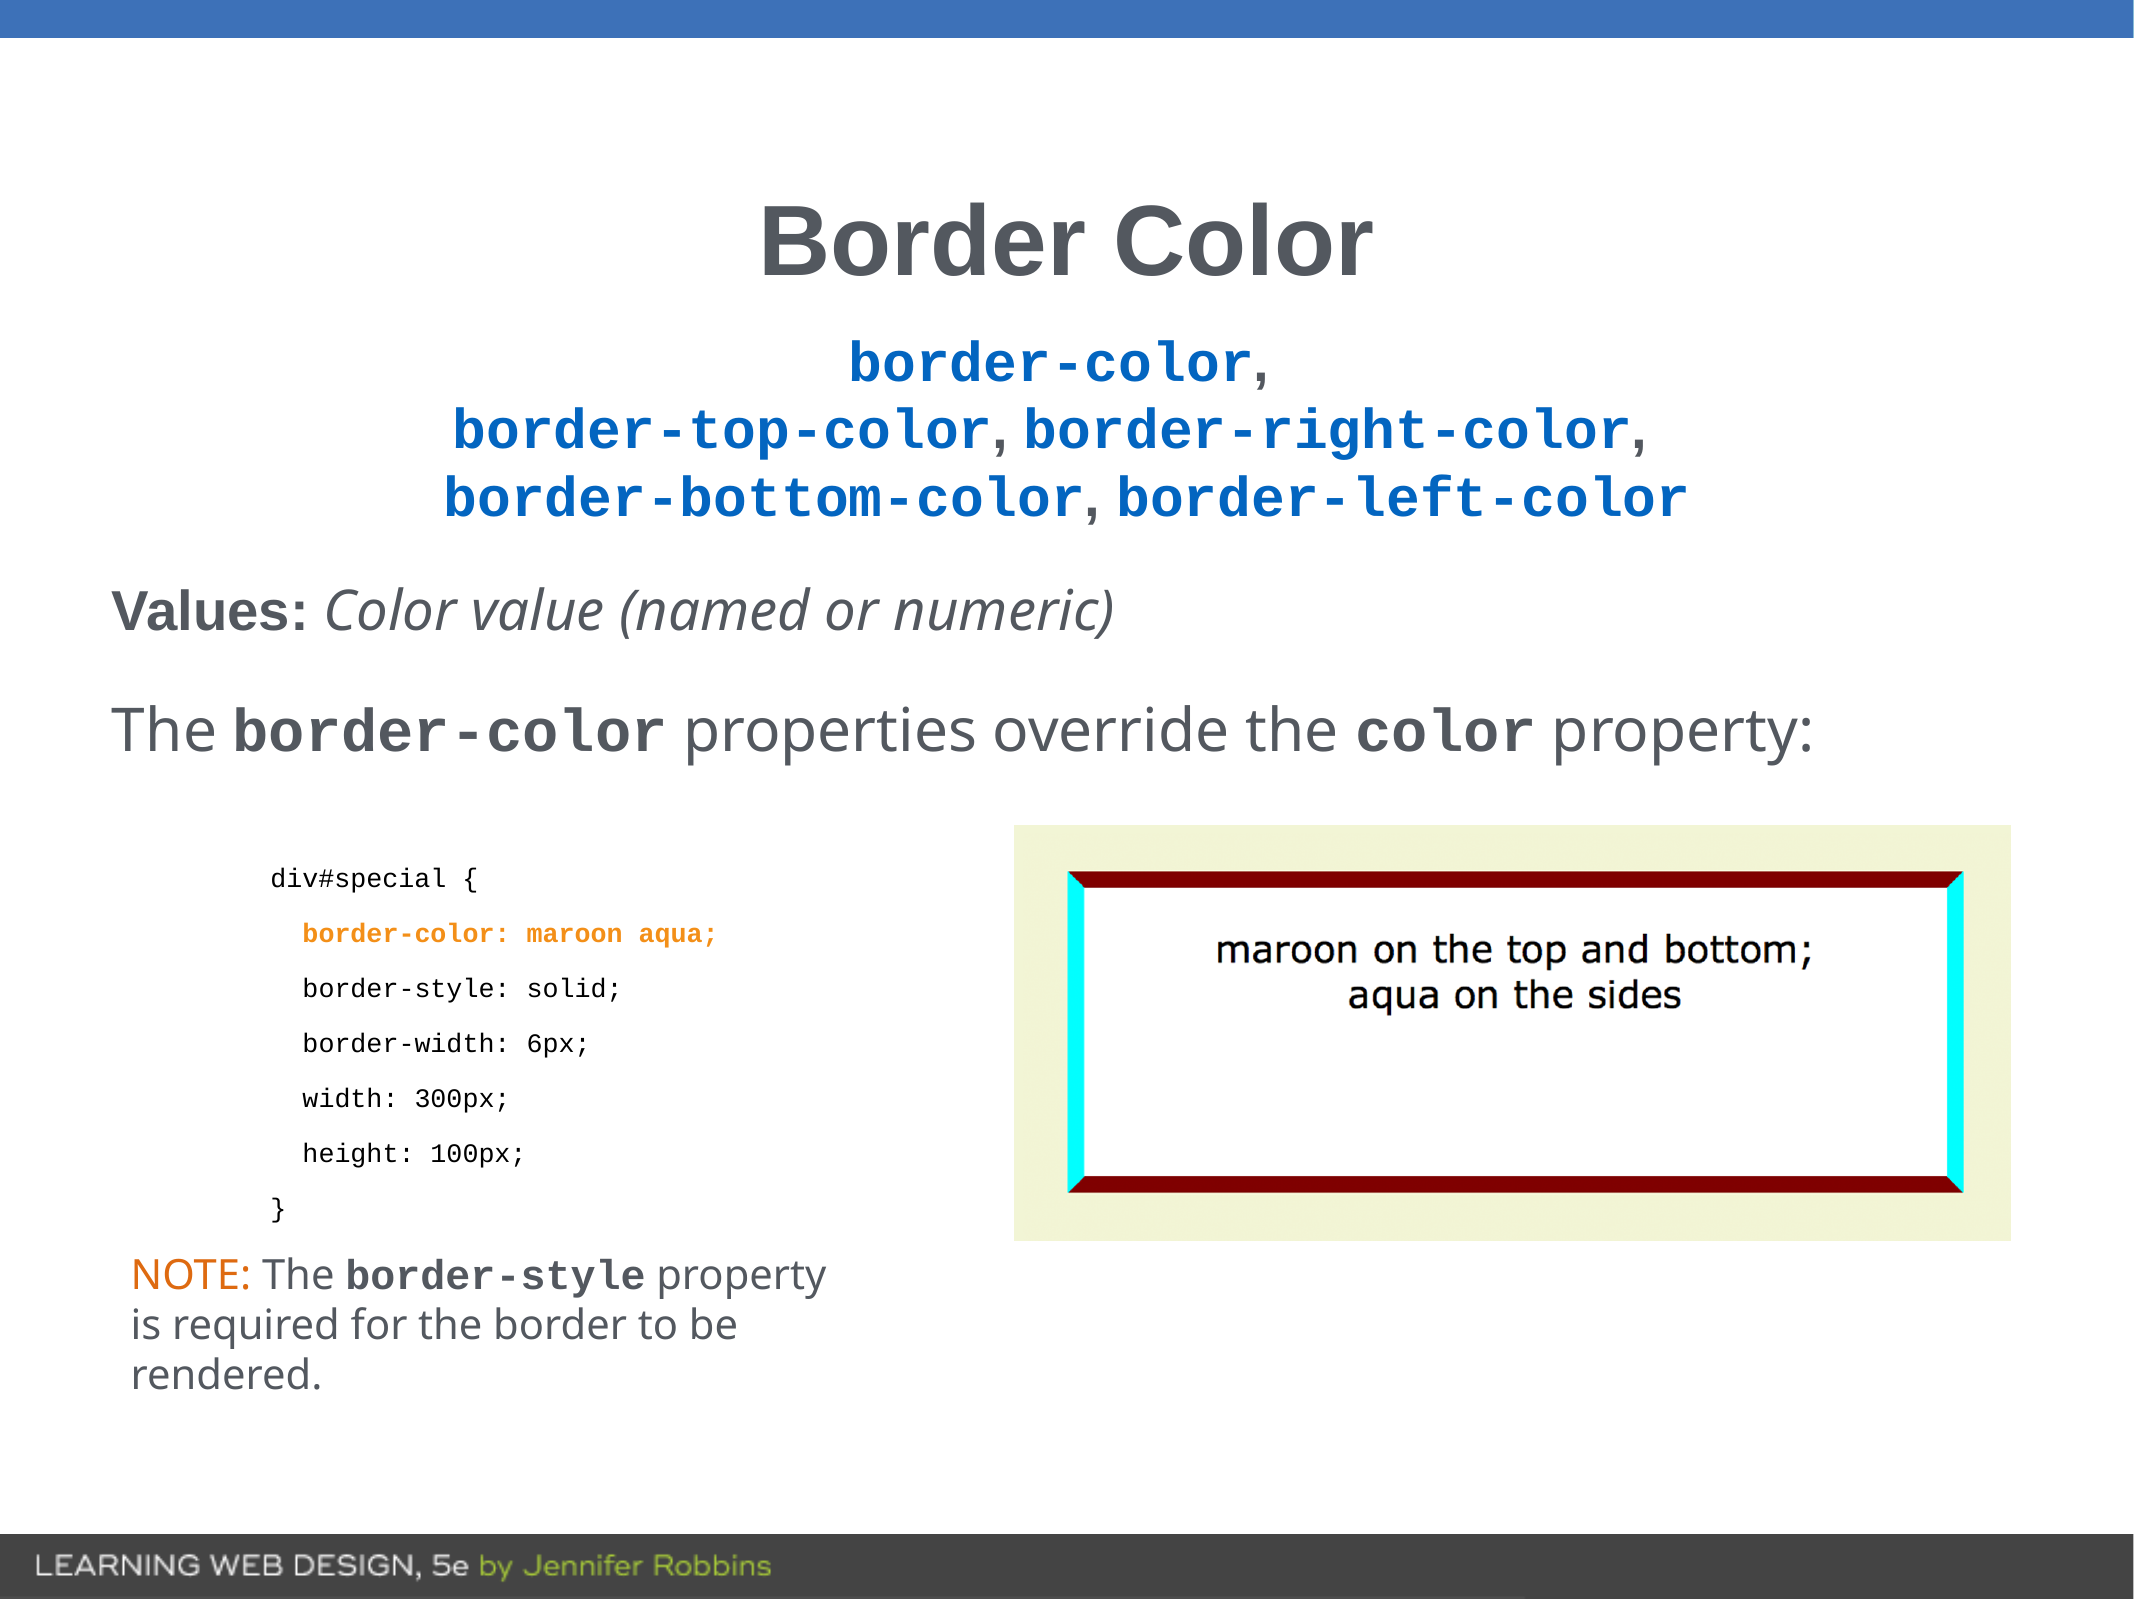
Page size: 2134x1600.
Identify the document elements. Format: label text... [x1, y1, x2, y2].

picture [0, 1534, 2134, 1599]
text_box Values: Color value (named or numeric) The border-color properties override the color property: [103, 565, 1925, 773]
text_box div#special { border-color: maroon aqua; border-style: solid; border-width: 6px; width: 300px; height: 100px; } [187, 832, 802, 1235]
text_box border-color, border-top-color, border-right-color, border-bottom-color, border-left-color [156, 316, 1978, 1413]
text_box NOTE: The border-style property is required for the border to be rendered. [122, 1239, 867, 1407]
title Border Color [155, 57, 1978, 413]
picture [1014, 825, 2011, 1242]
